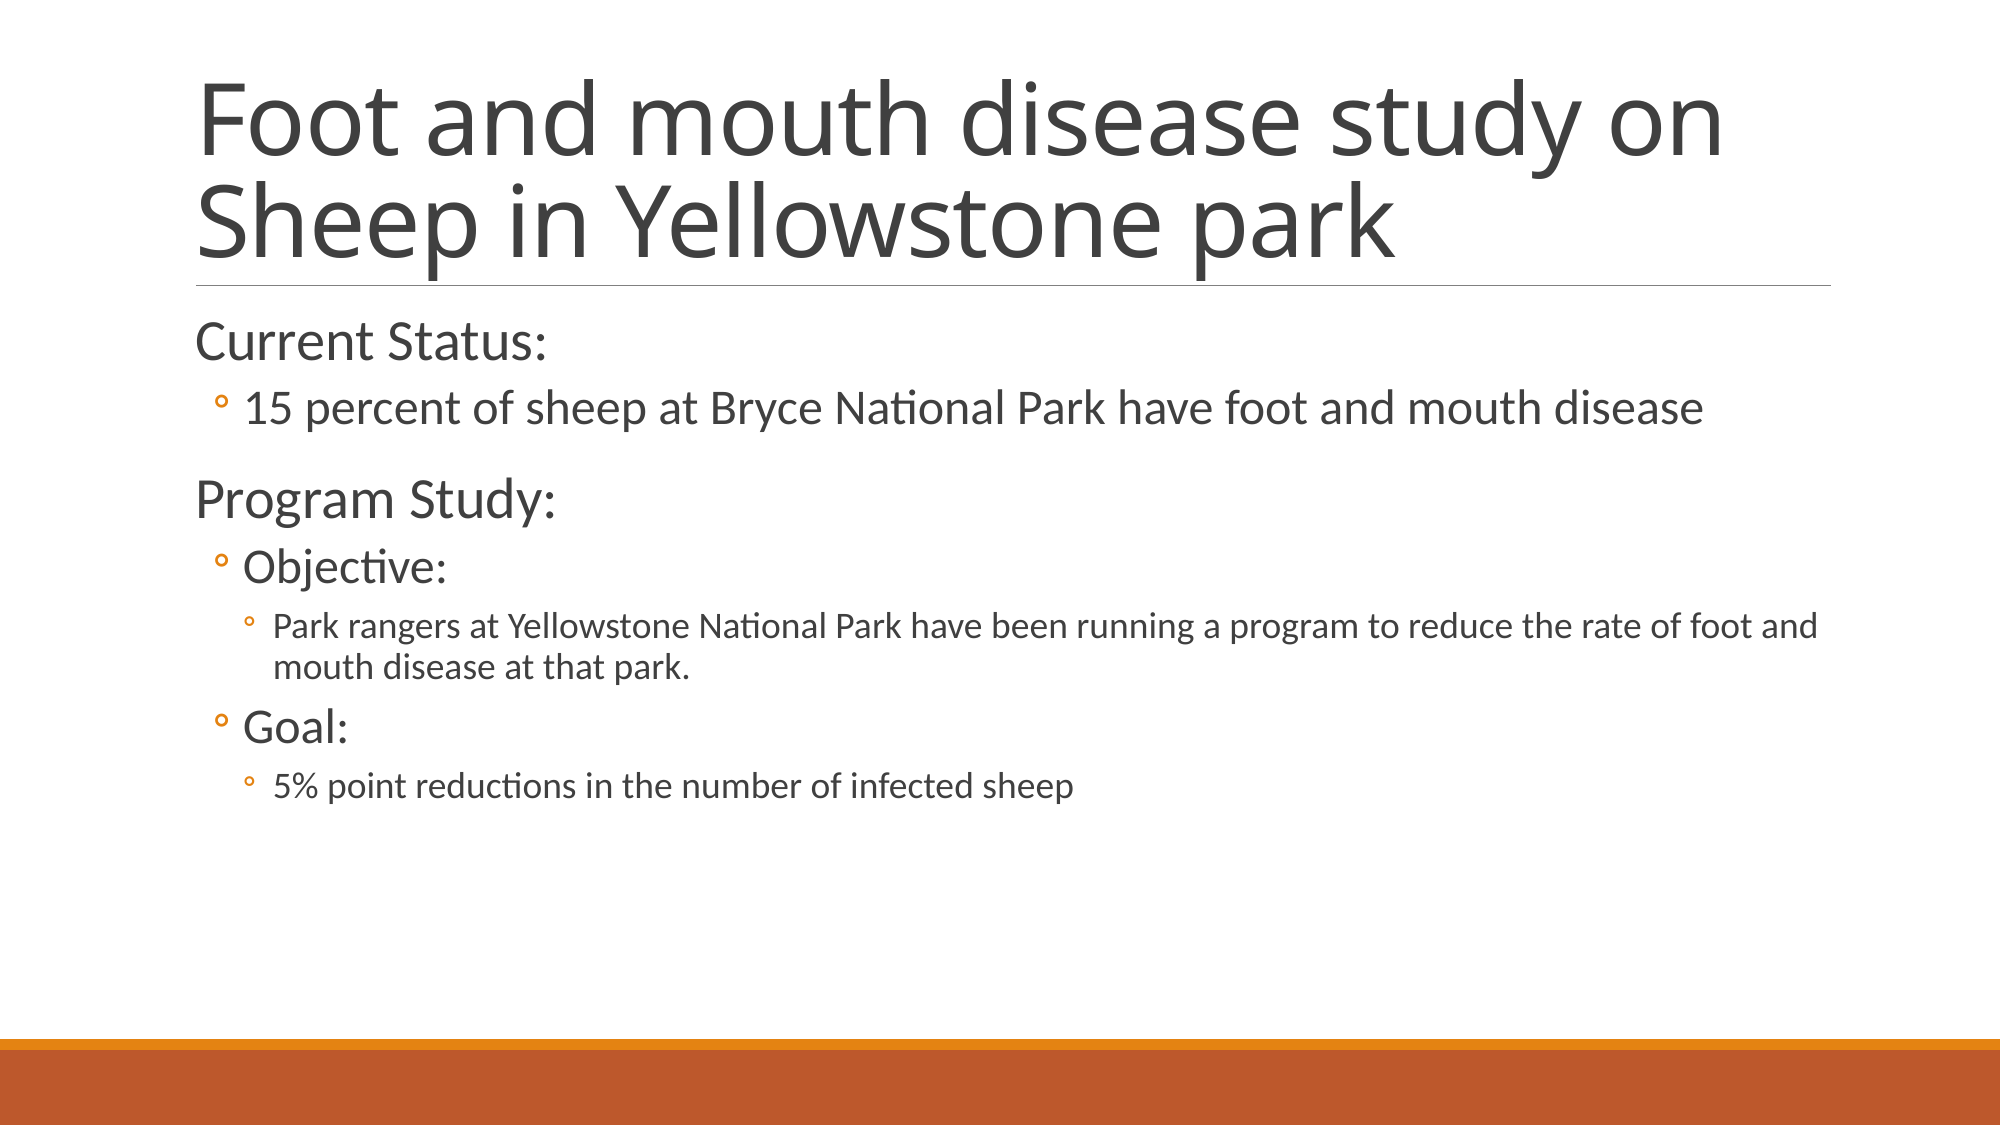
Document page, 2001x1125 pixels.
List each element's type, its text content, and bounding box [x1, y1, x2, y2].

list Current Status: 15 percent of sheep at Bryce National Park have foot and mouth disease Program Study: Objective: Park rangers at Yellowstone National Park have been running a program to reduce the rate of foot and mouth disease at that park. Goal: 5% point reductions in the number of infected sheep [180, 302, 1830, 963]
title Foot and mouth disease study on Sheep in Yellowstone park [180, 47, 1830, 285]
